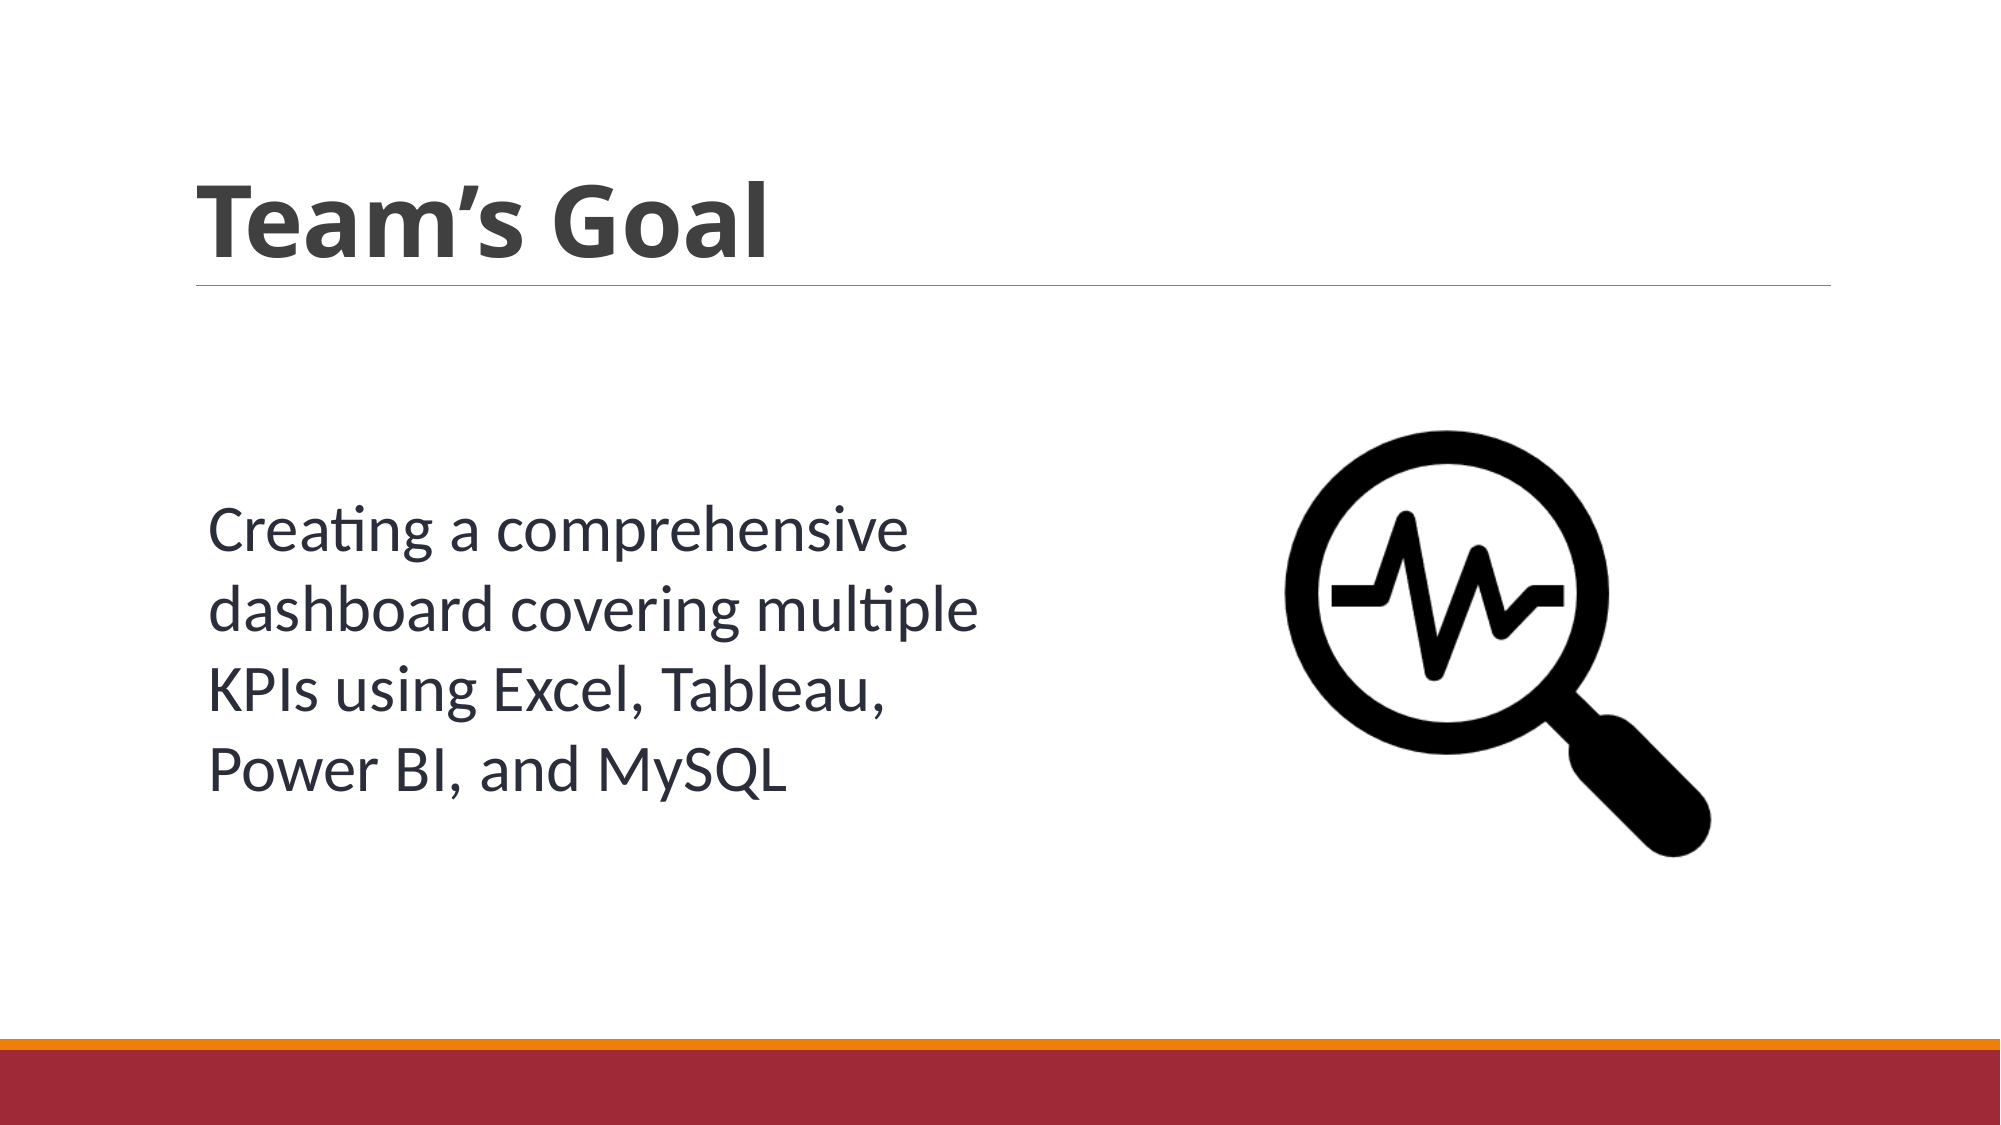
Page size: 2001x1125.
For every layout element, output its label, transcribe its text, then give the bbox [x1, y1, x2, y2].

text_box Creating a comprehensive dashboard covering multiple KPIs using Excel, Tableau, Power BI, and MySQL [192, 346, 1227, 943]
title Team’s Goal [180, 47, 1830, 285]
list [1242, 385, 1761, 904]
